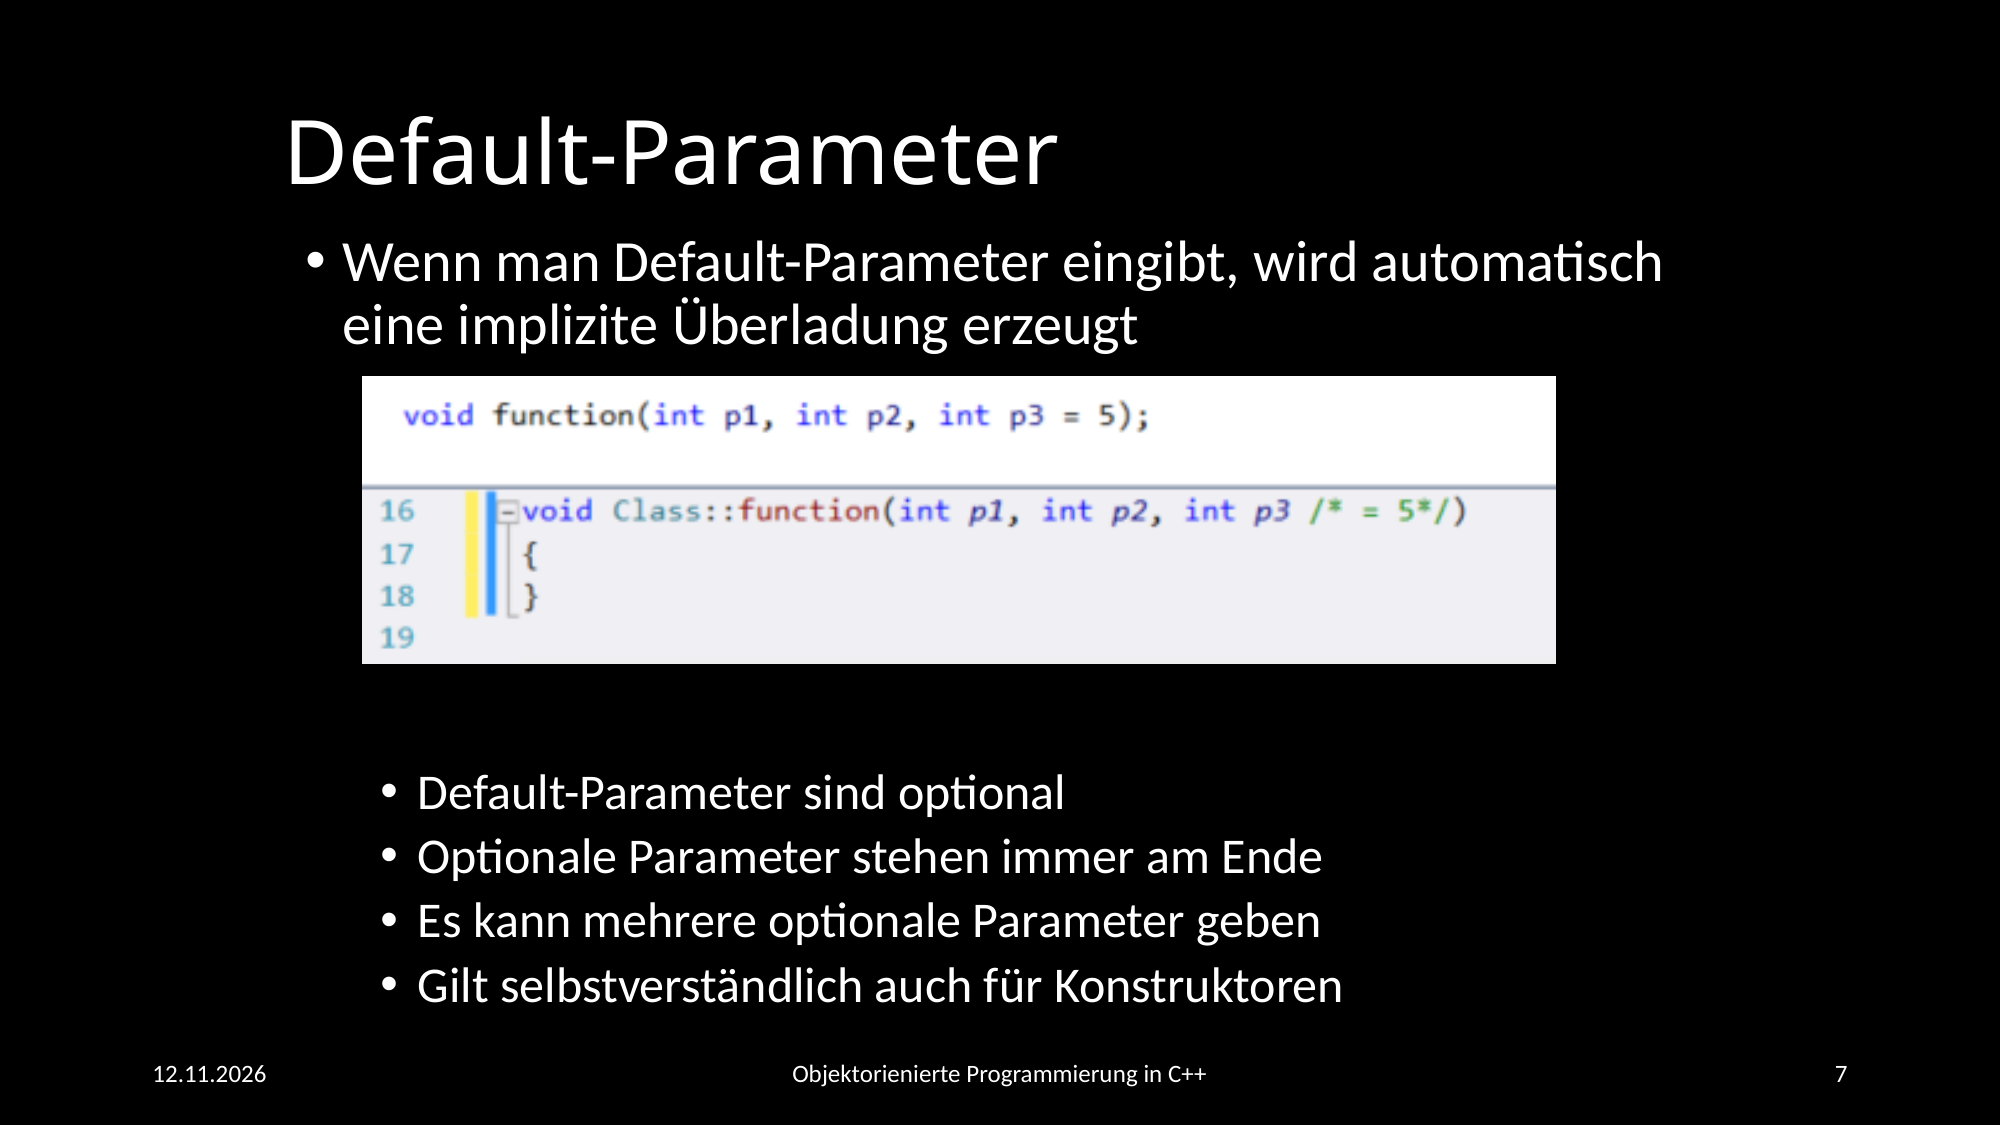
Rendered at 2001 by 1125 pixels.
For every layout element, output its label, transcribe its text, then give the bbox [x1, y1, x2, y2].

list Wenn man Default-Parameter eingibt, wird automatisch eine implizite Überladung erzeugt Default-Parameter sind optional Optionale Parameter stehen immer am Ende Es kann mehrere optionale Parameter geben Gilt selbstverständlich auch für Konstruktoren [290, 224, 1753, 1025]
slide_number 7 [1412, 1042, 1863, 1103]
picture [362, 376, 1556, 664]
footer Objektorienierte Programmierung in C++ [662, 1042, 1338, 1103]
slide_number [137, 1042, 588, 1103]
title Default-Parameter [269, 99, 1731, 212]
